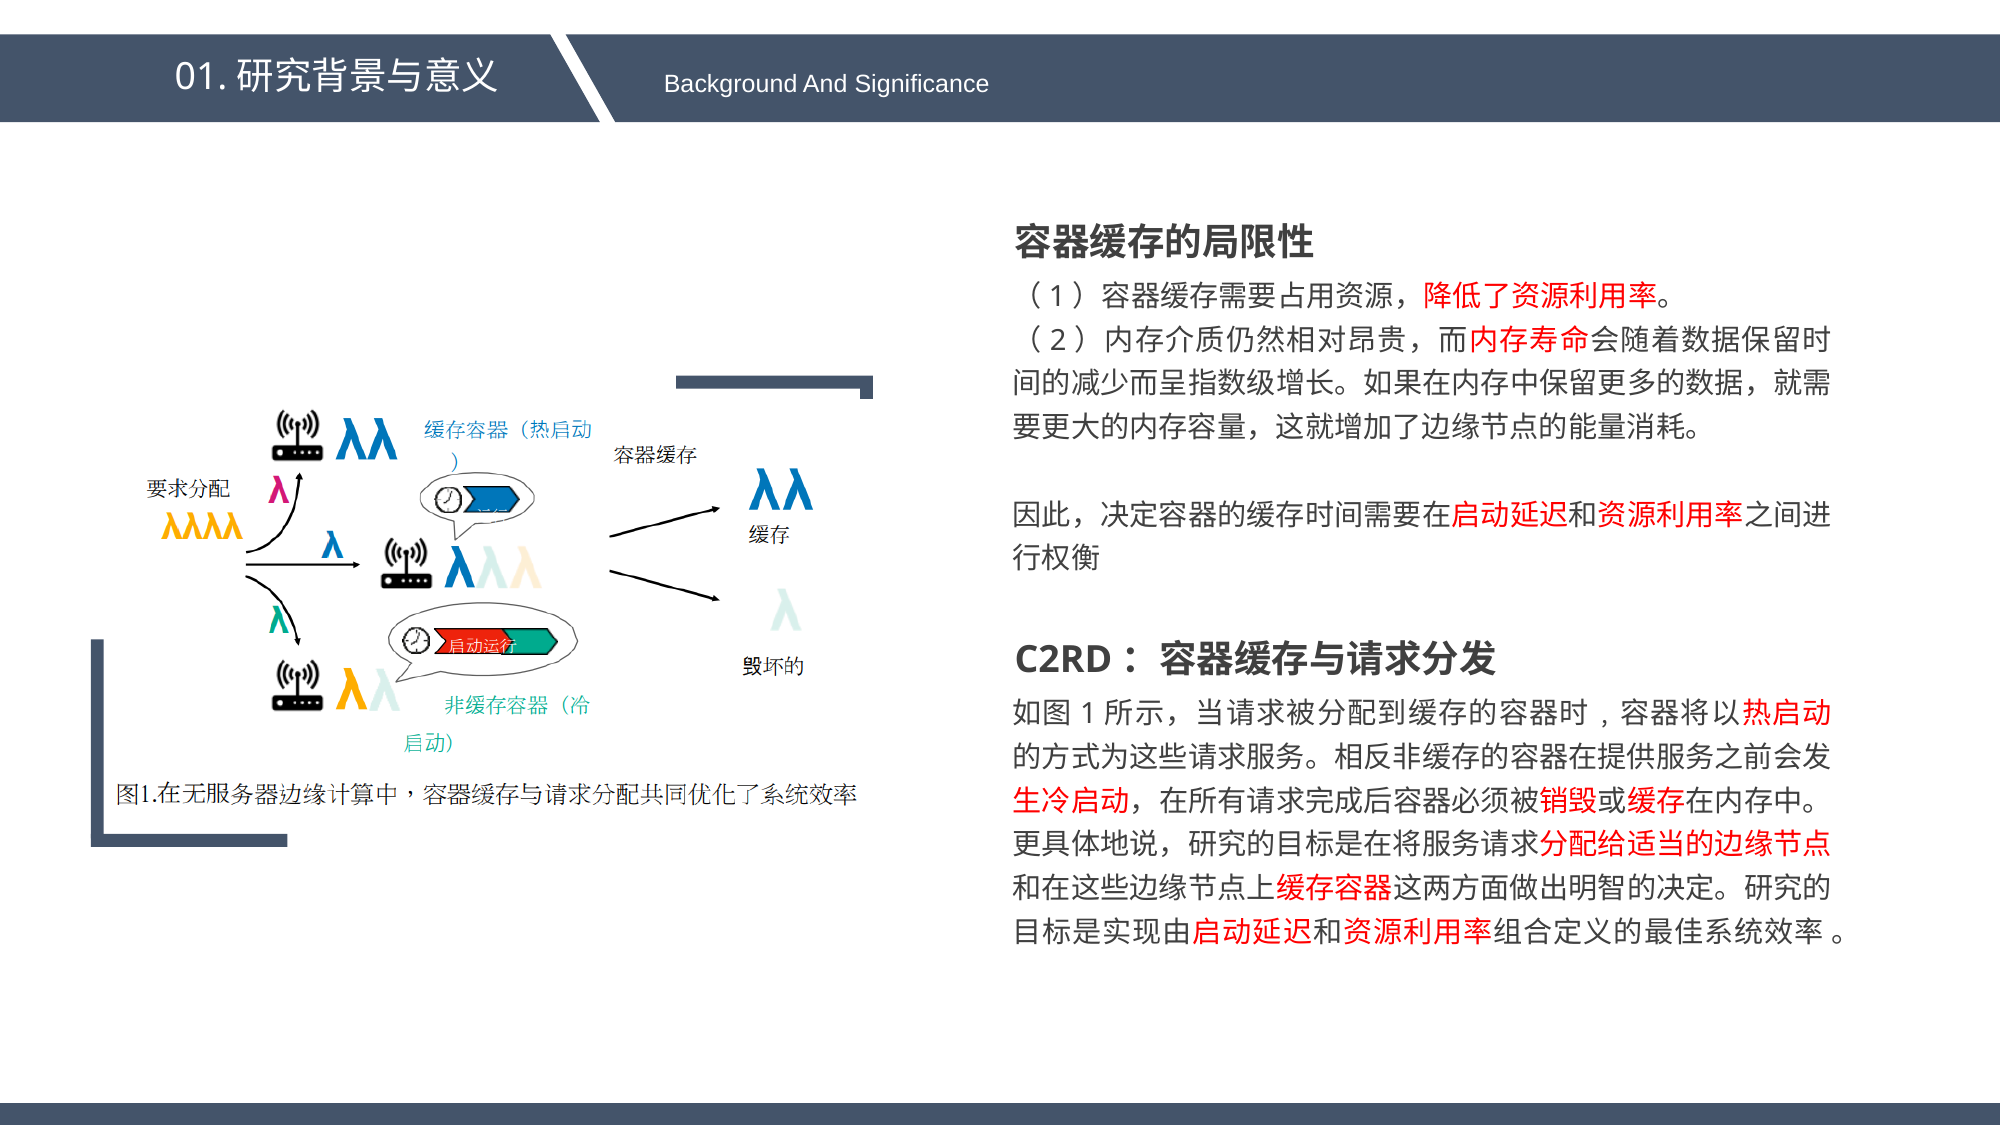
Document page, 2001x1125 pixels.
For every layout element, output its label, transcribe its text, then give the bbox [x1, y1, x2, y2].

text_box 容器缓存的局限性 [999, 210, 1516, 271]
picture [107, 399, 873, 828]
text_box 01.研究背景与意义 [0, 44, 744, 105]
text_box [0, 1102, 2000, 1125]
text_box C2RD：容器缓存与请求分发 [999, 627, 1516, 688]
text_box [0, 33, 557, 44]
text_box [563, 33, 2000, 124]
text_box 如图1所示，当请求被分配到缓存的容器时﹐容器将以热启动的方式为这些请求服务。相反非缓存的容器在提供服务之前会发生冷启动，在所有请求完成后容器必须被销毁或缓存在内存中。更具体地说，研究的目标是在将服务请求分配给适当的边缘节点和在这些边缘节点上缓存容器这两方面做出明智的决定。研究的目标是实现由启动延迟和资源利用率组合定义的最佳系统效率 。 [997, 678, 1847, 956]
text_box [0, 105, 602, 124]
text_box （1）容器缓存需要占用资源，降低了资源利用率。 （2）内存介质仍然相对昂贵，而内存寿命会随着数据保留时间的减少而呈指数级增长。如果在内存中保留更多的数据，就需要更大的内存容量，这就增加了边缘节点的能量消耗。 因此，决定容器的缓存时间需要在启动延迟和资源利用率之间进行权衡 [997, 261, 1847, 582]
text_box Background And Significance [411, 59, 1236, 105]
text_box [90, 375, 873, 847]
